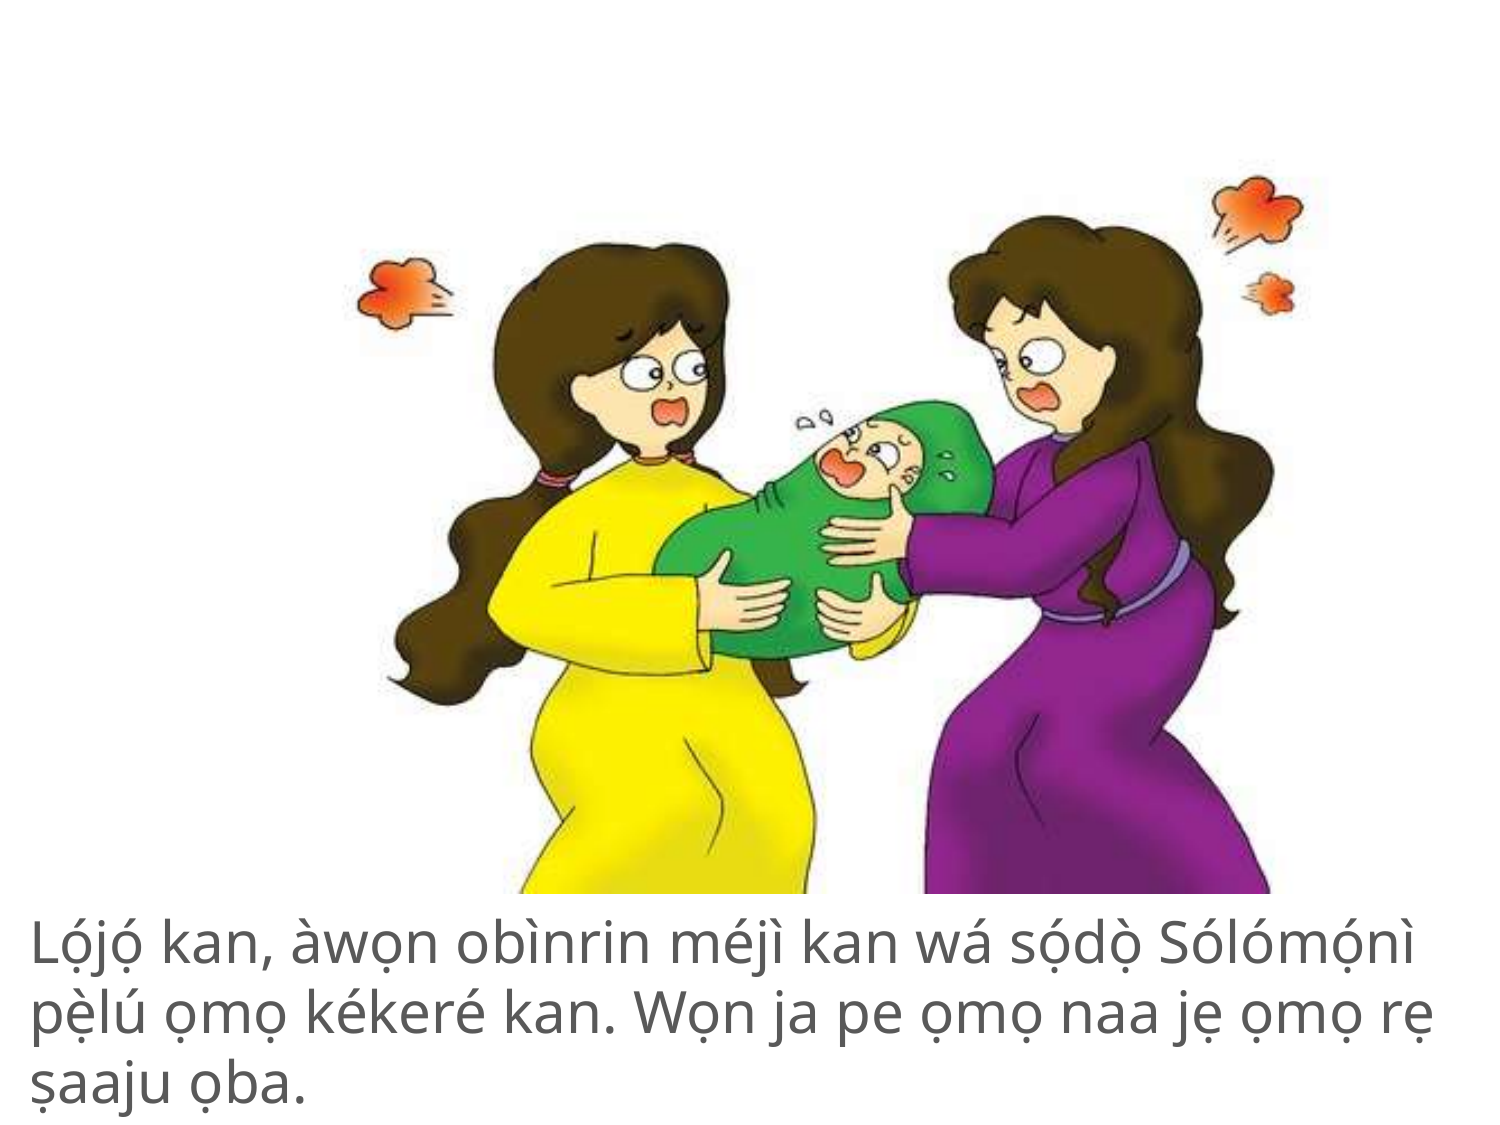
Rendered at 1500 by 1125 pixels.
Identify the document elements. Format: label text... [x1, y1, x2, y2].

picture [1, 0, 1459, 894]
text_box Lọ́jọ́ kan, àwọn obìnrin méjì kan wá sọ́dọ̀ Sólómọ́nì pẹ̀lú ọmọ kékeré kan. Wọn ja pe ọmọ naa jẹ ọmọ rẹ ṣaaju ọba. [14, 897, 1500, 1123]
